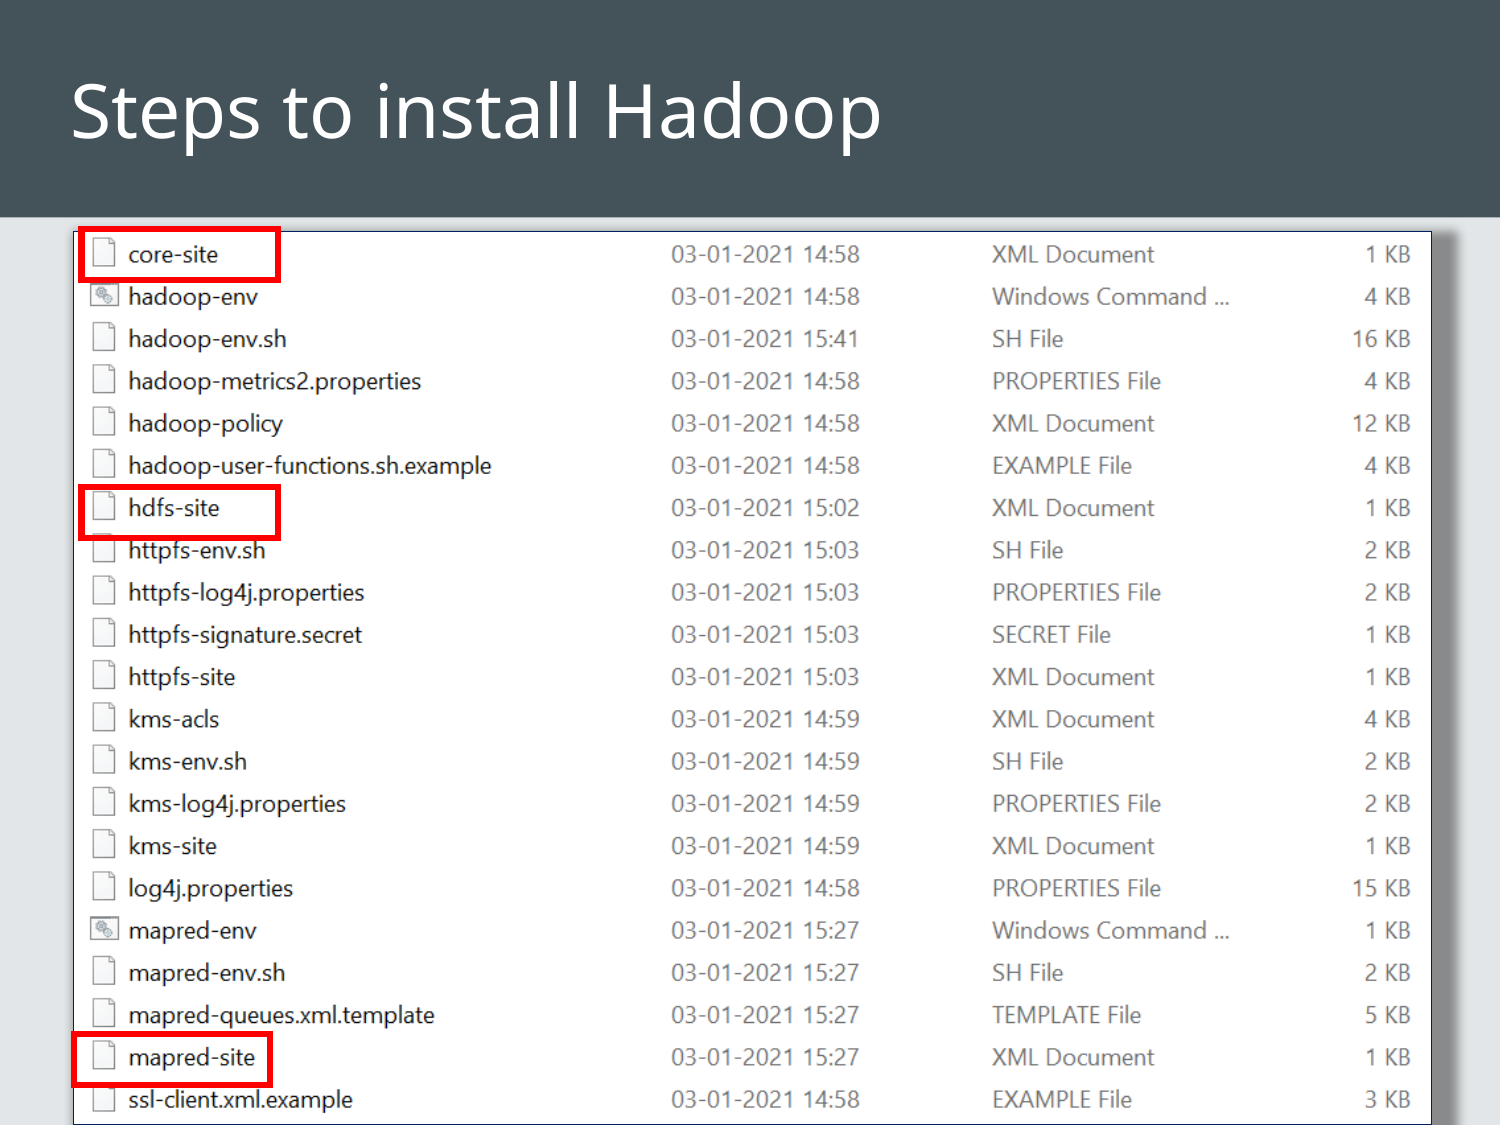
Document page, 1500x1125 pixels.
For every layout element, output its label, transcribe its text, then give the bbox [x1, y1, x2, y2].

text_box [73, 229, 1432, 1125]
title Steps to install Hadoop [55, 0, 1432, 218]
